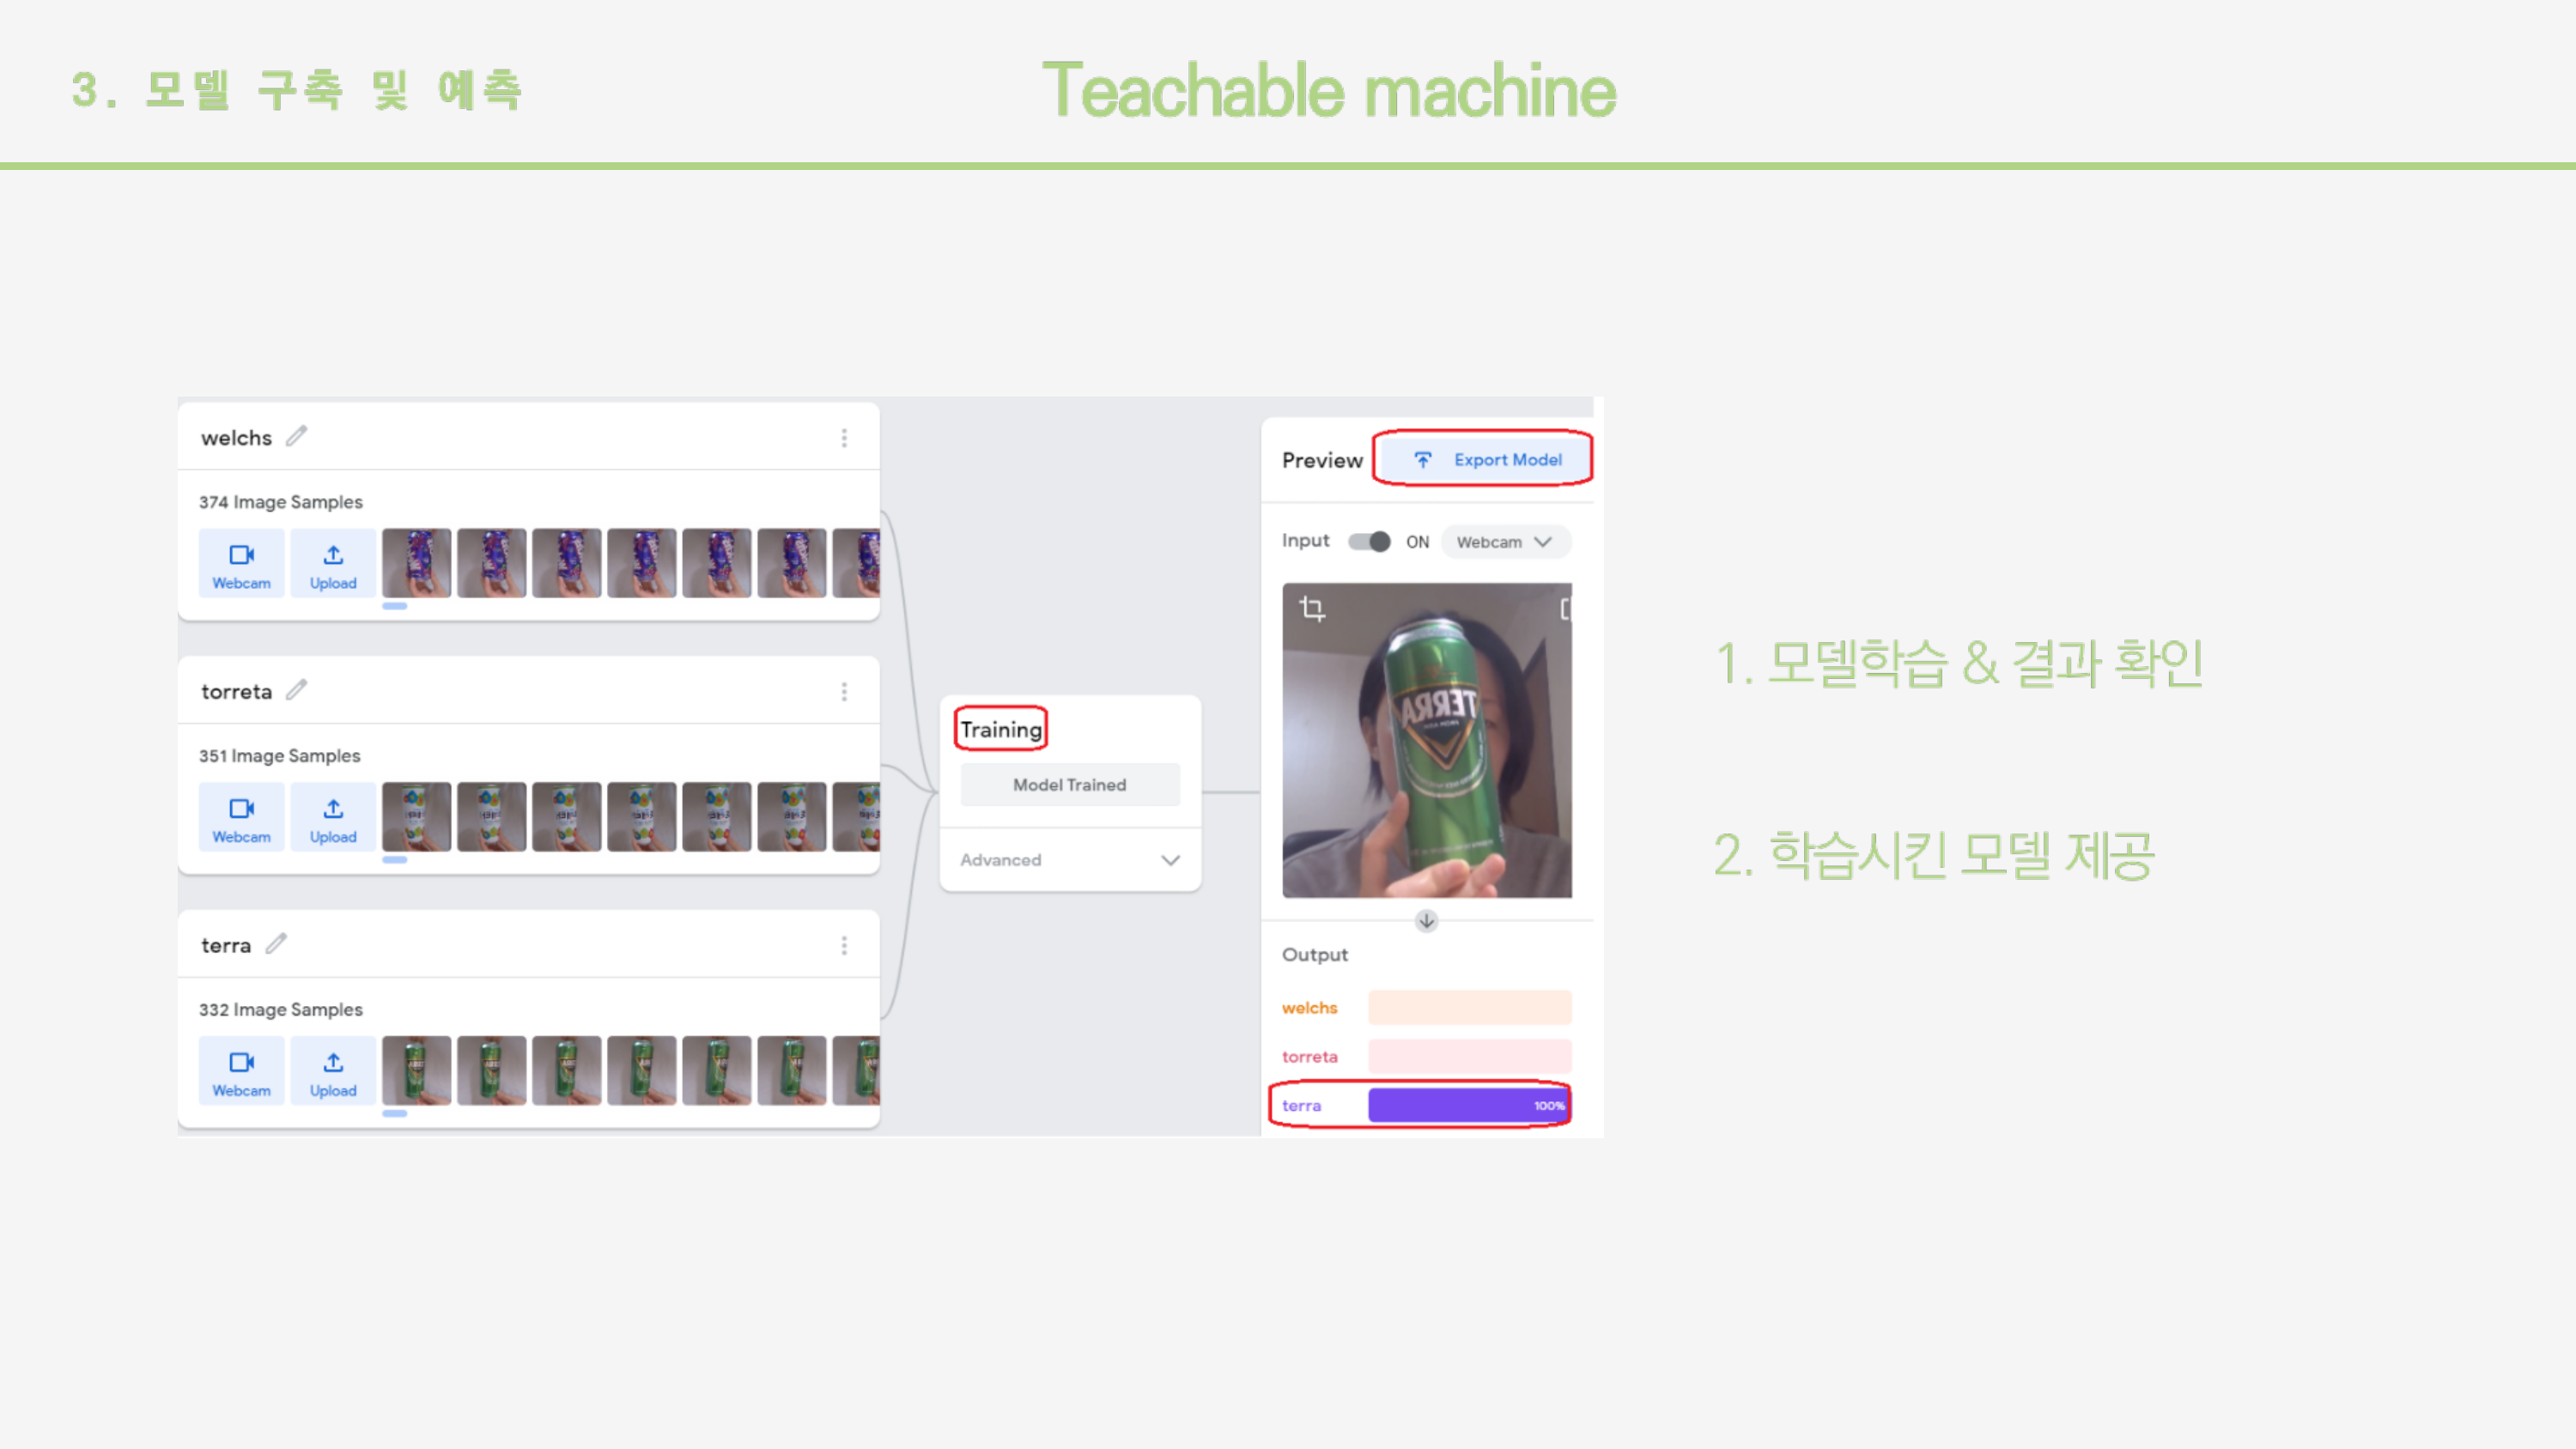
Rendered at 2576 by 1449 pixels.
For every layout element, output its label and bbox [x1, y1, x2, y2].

picture [0, 55, 541, 134]
picture [1705, 616, 2230, 931]
picture [764, 21, 1652, 162]
text_box [0, 162, 2576, 170]
text_box [178, 397, 1604, 1138]
